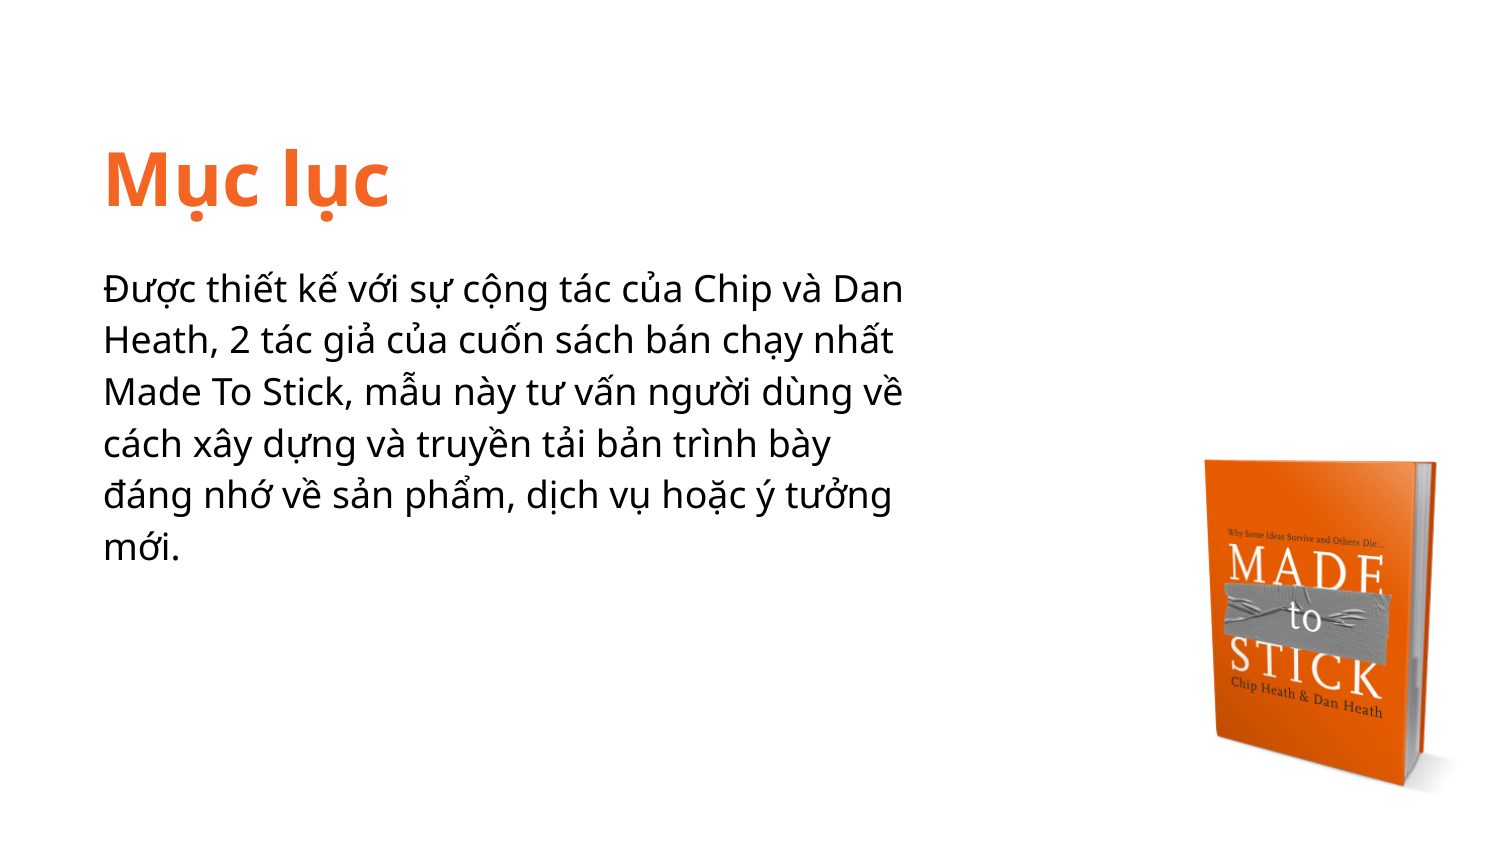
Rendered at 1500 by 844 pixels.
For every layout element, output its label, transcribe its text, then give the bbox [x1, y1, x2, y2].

title Mục lục [87, 116, 941, 242]
title Được thiết kế với sự cộng tác của Chip và Dan Heath, 2 tác giả của cuốn sách bán chạy nhất Made To Stick, mẫu này tư vấn người dùng về cách xây dựng và truyền tải bản trình bày đáng nhớ về sản phẩm, dịch vụ hoặc ý tưởng mới. [87, 242, 941, 746]
picture [1204, 459, 1463, 797]
